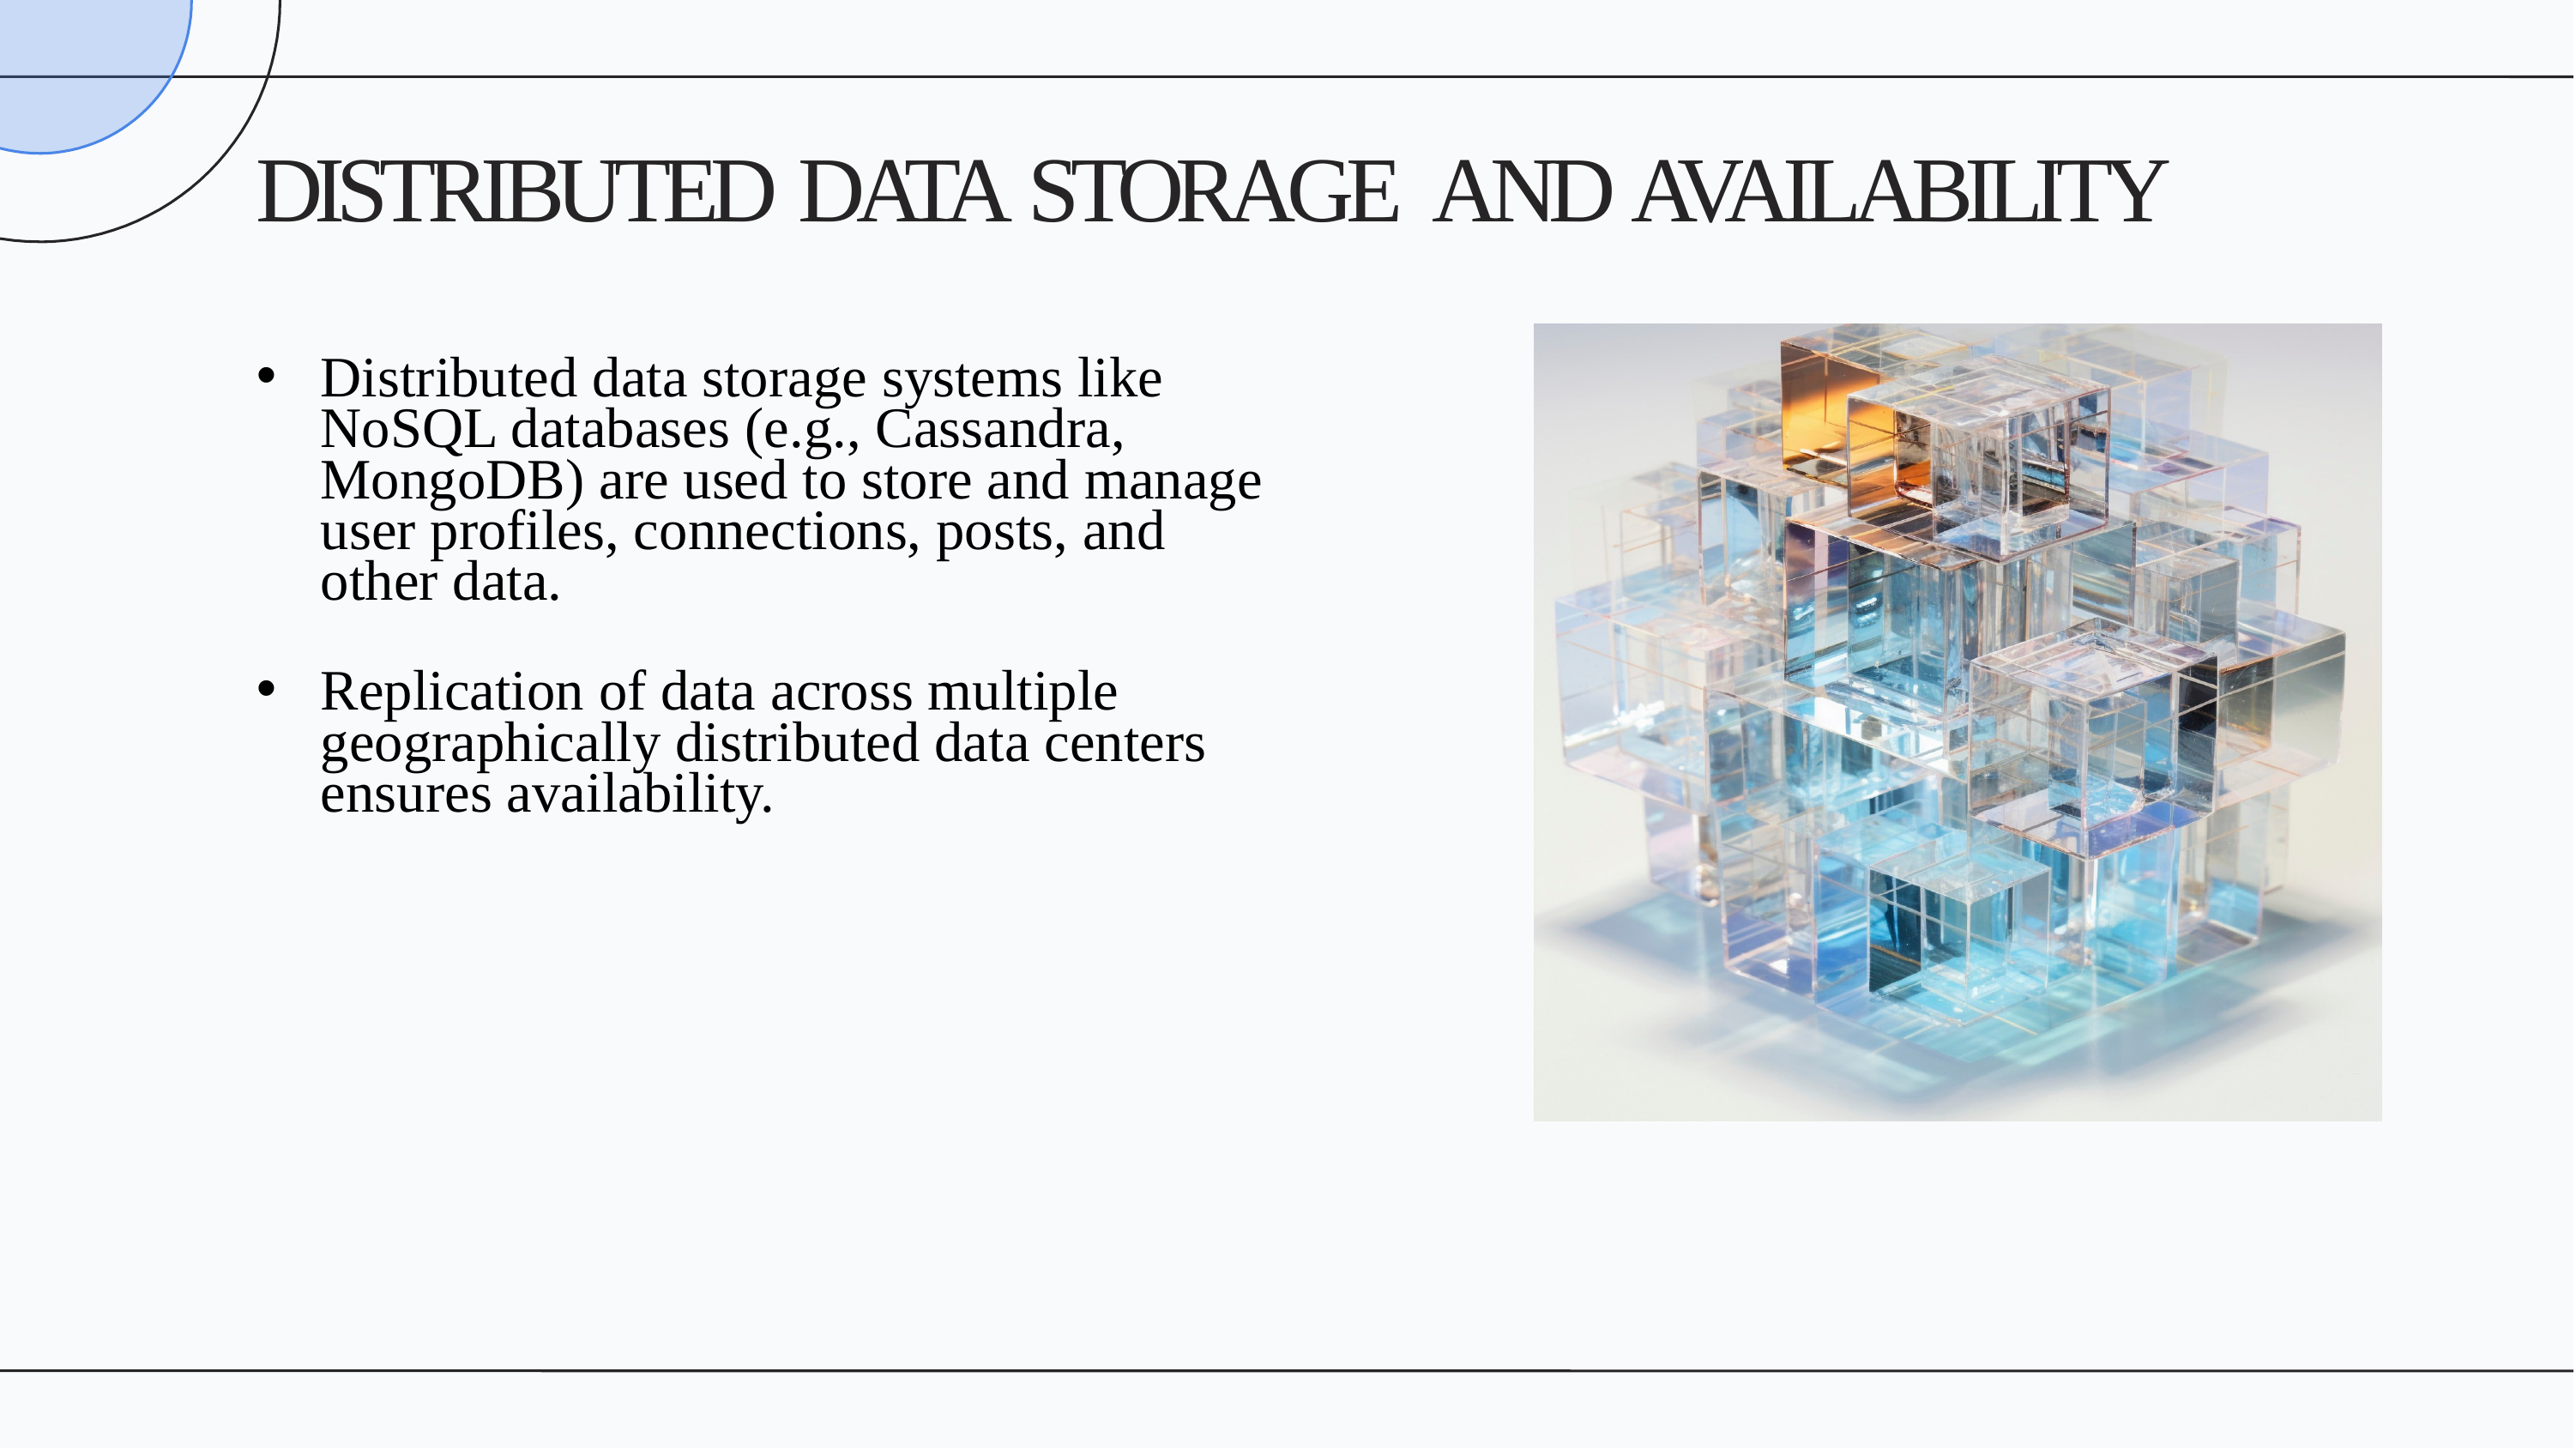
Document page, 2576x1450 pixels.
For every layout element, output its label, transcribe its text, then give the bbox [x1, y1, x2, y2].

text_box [0, 0, 282, 245]
picture [1534, 323, 2382, 1122]
text_box DISTRIBUTED DATA STORAGE AND AVAILABILITY [285, 127, 2302, 241]
text_box Distributed data storage systems like NoSQL databases (e.g., Cassandra, MongoDB) are used to store and manage user profiles, connections, posts, and other data. Replication of data across multiple geographically distributed data centers ensures availability. [254, 353, 1299, 879]
